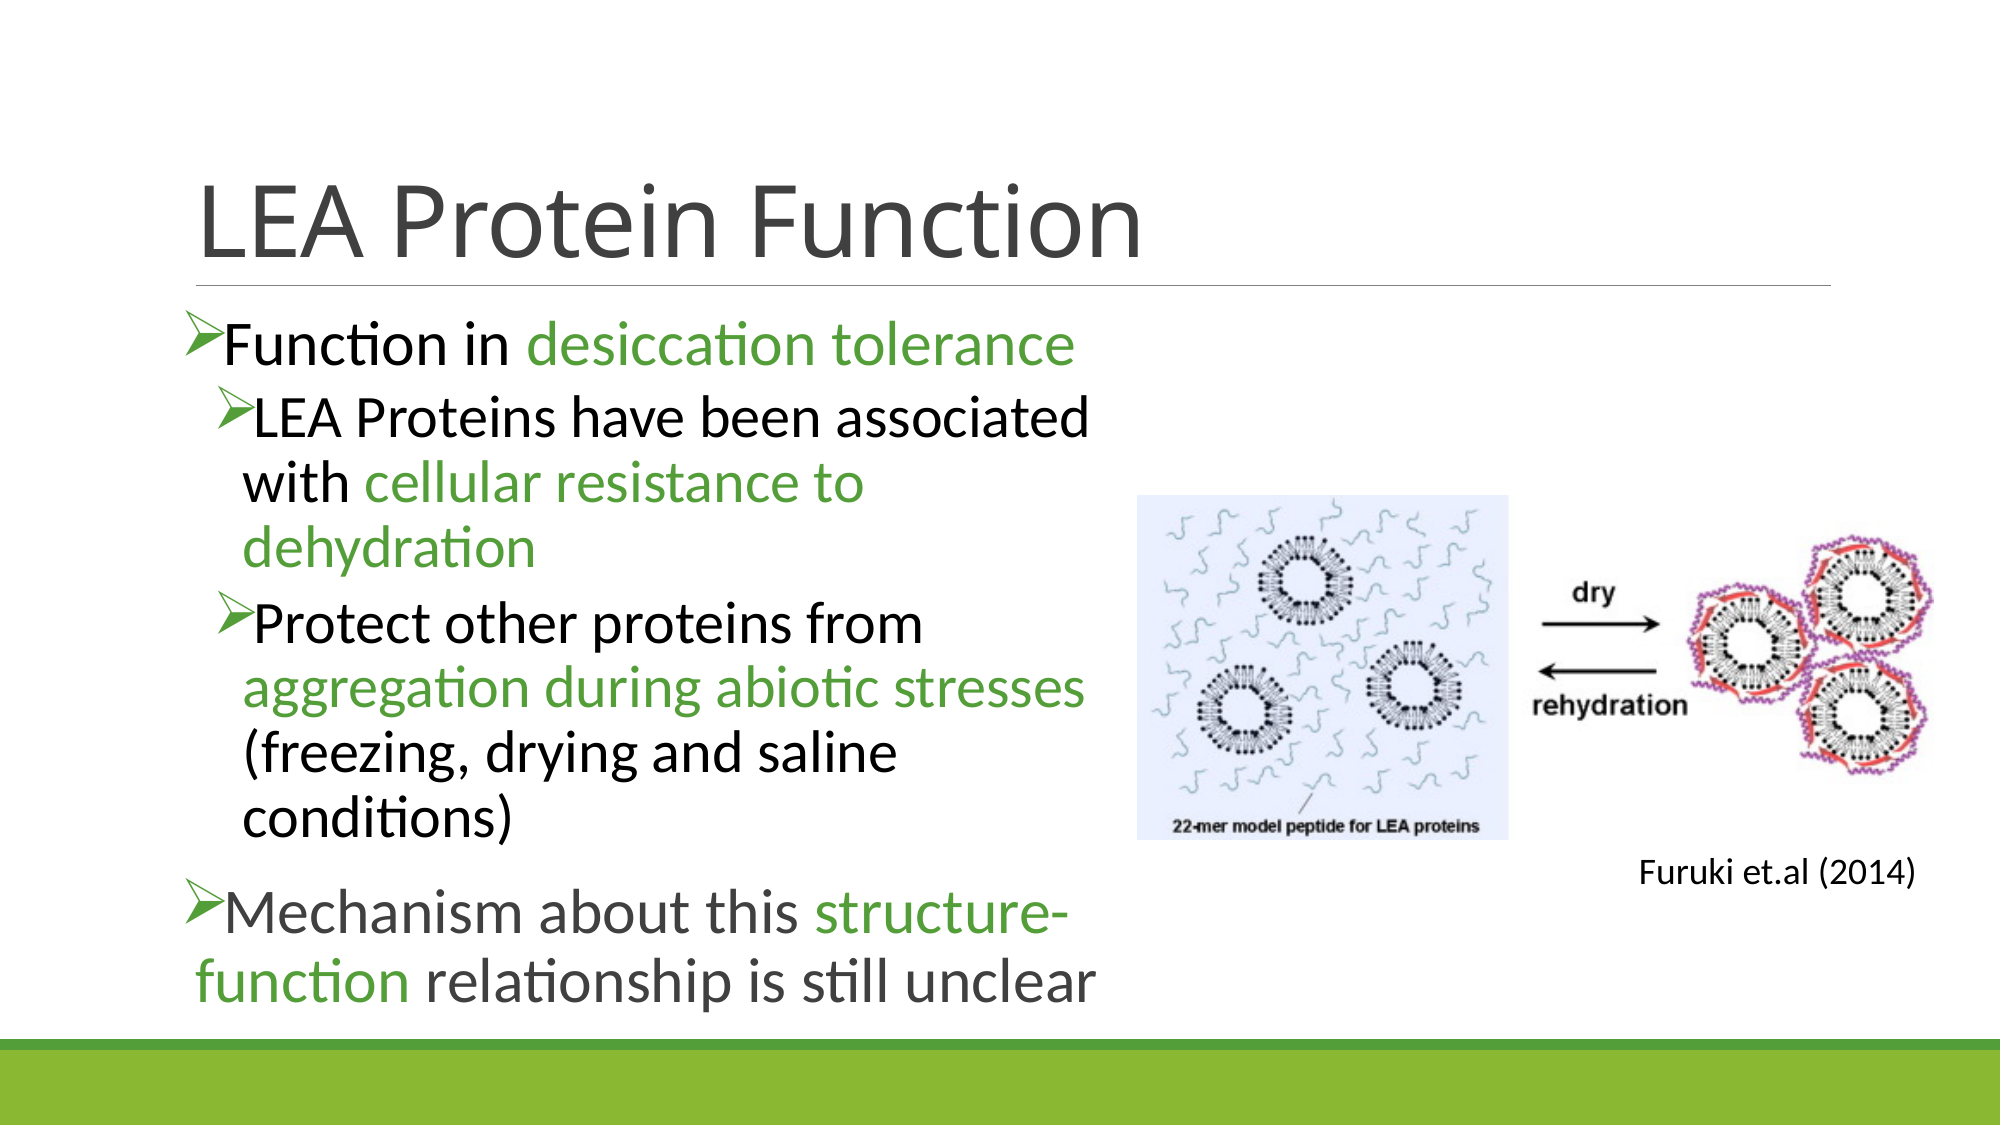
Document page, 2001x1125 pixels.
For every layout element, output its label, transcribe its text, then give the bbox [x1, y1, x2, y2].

text_box Furuki et.al (2014) [1624, 851, 1932, 900]
title LEA Protein Function [180, 47, 1830, 285]
list Function in desiccation tolerance LEA Proteins have been associated with cellular resistance to dehydration Protect other proteins from aggregation during abiotic stresses (freezing, drying and saline conditions) Mechanism about this structure-function relationship is still unclear [180, 302, 1115, 1036]
picture [1136, 495, 1935, 841]
